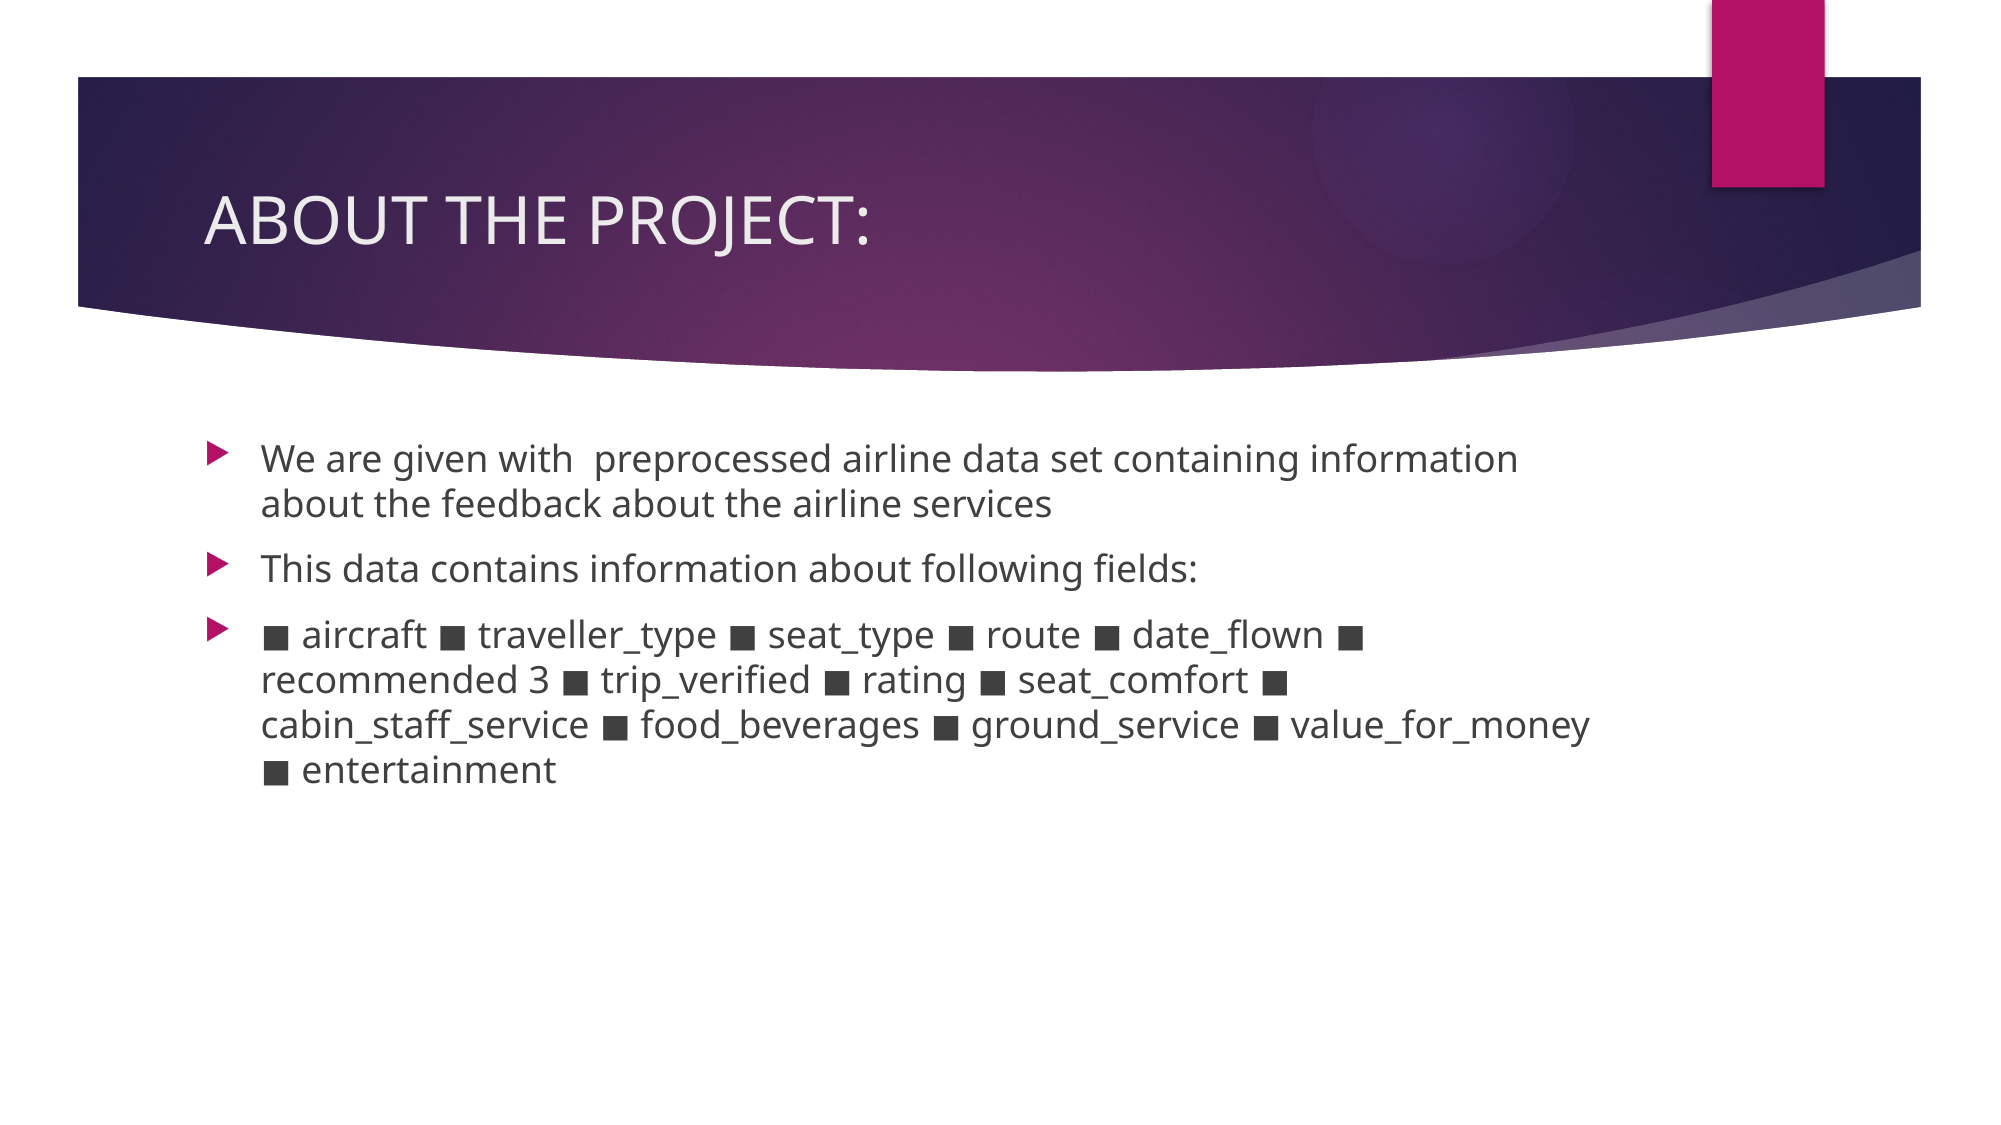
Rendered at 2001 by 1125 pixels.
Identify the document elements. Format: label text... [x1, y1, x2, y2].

title ABOUT THE PROJECT: [189, 159, 1627, 276]
list We are given with preprocessed airline data set containing information about the feedback about the airline services This data contains information about following fields: ◼ aircraft ◼ traveller_type ◼ seat_type ◼ route ◼ date_flown ◼ recommended 3 ◼ trip_verified ◼ rating ◼ seat_comfort ◼ cabin_staff_service ◼ food_beverages ◼ ground_service ◼ value_for_money ◼ entertainment [189, 427, 1638, 988]
